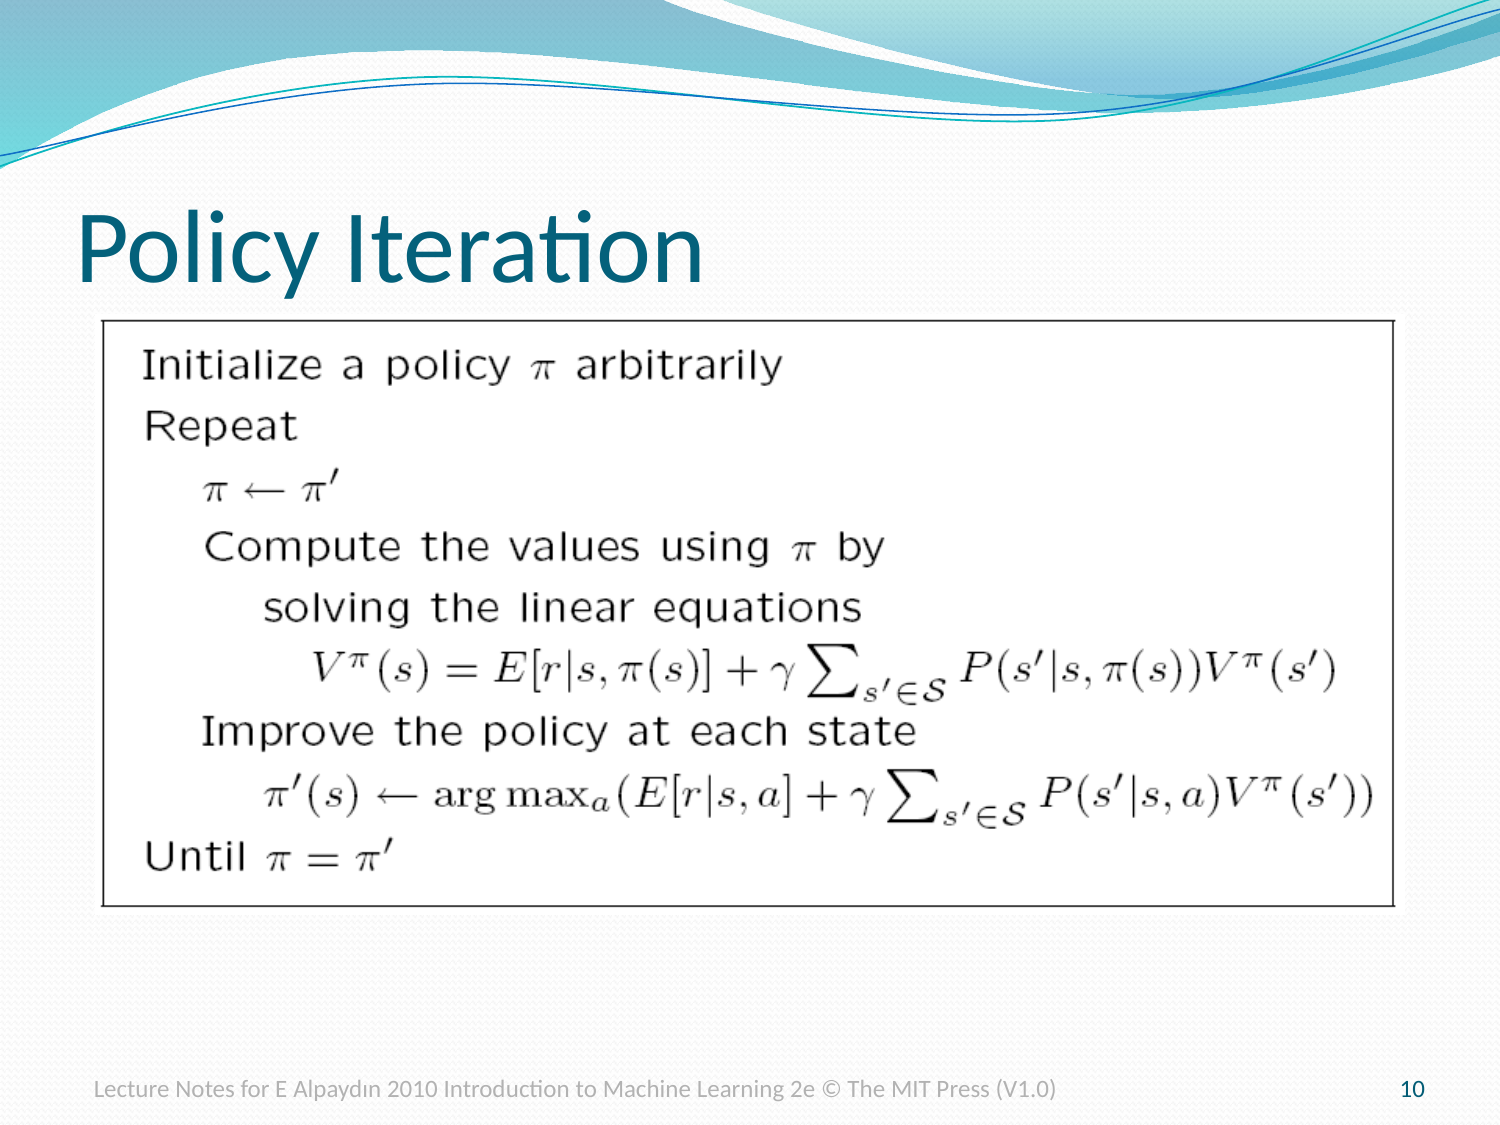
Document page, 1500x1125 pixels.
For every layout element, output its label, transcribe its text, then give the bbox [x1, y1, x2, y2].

picture [94, 314, 1405, 915]
footer Lecture Notes for E Alpaydın 2010 Introduction to Machine Learning 2e © The MIT Press (V1.0) [93, 1042, 1254, 1103]
slide_number 10 [1299, 1042, 1425, 1103]
title Policy Iteration [75, 115, 1425, 303]
